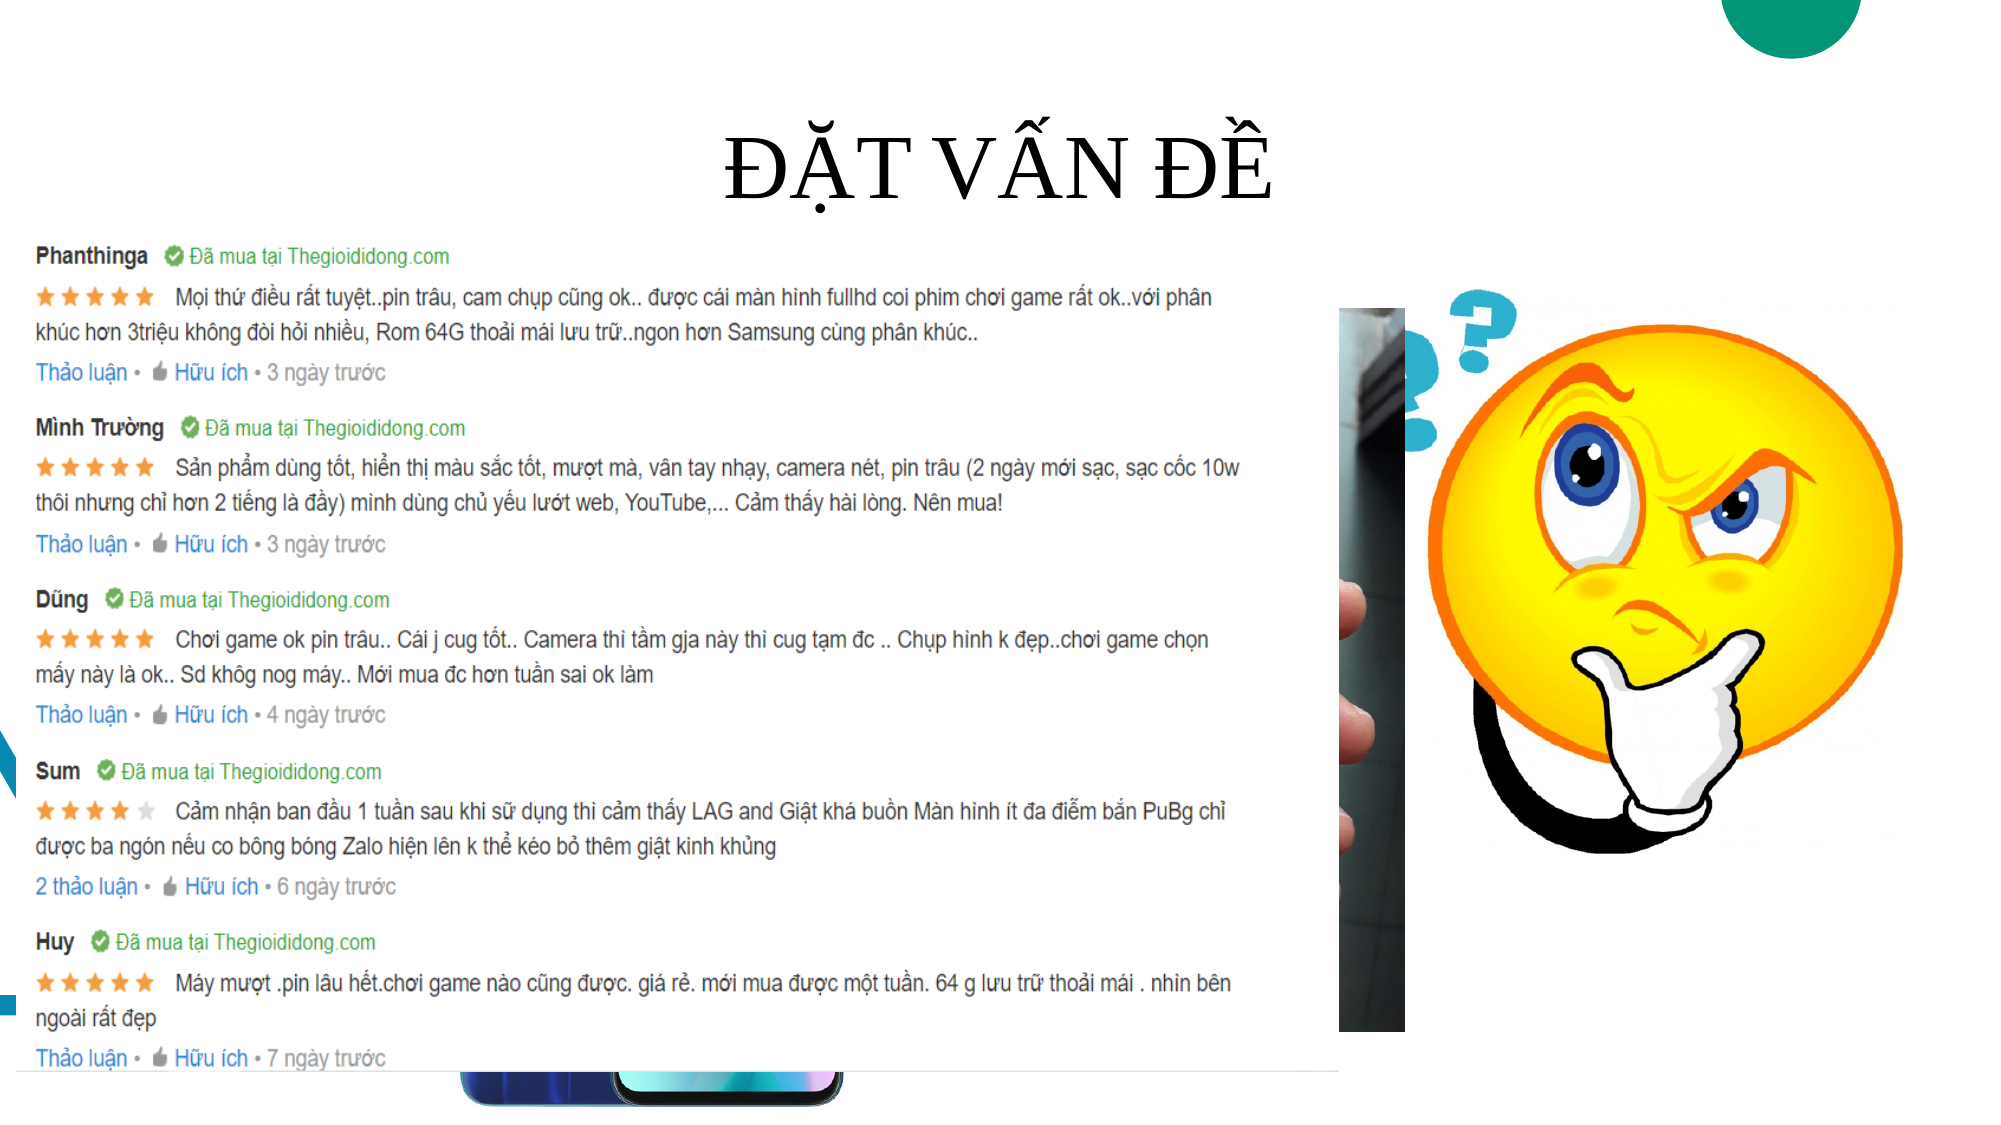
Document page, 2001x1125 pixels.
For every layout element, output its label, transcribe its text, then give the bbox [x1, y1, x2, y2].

title ĐẶT VẤN ĐỀ [137, 59, 1863, 278]
picture [14, 221, 1903, 1107]
